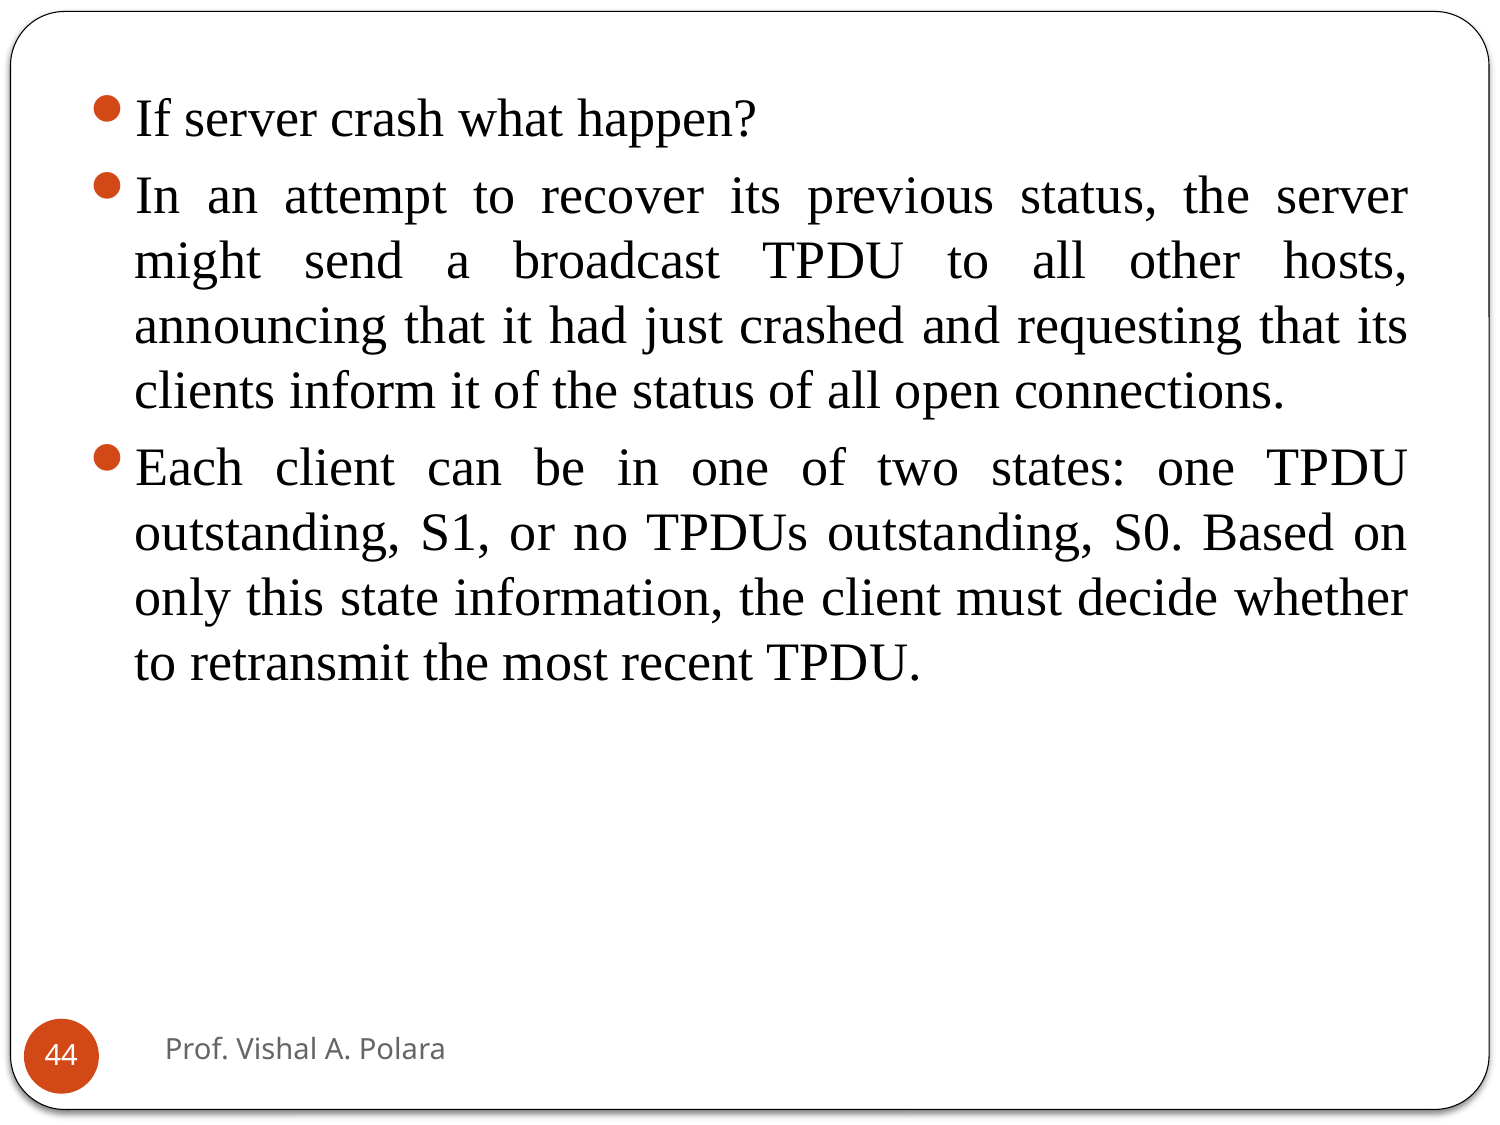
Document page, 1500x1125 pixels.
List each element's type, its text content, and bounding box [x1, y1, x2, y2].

list If server crash what happen? In an attempt to recover its previous status, the server might send a broadcast TPDU to all other hosts, announcing that it had just crashed and requesting that its clients inform it of the status of all open connections. Each client can be in one of two states: one TPDU outstanding, S1, or no TPDUs outstanding, S0. Based on only this state information, the client must decide whether to retransmit the most recent TPDU. [75, 75, 1425, 988]
footer Prof. Vishal A. Polara [150, 1012, 800, 1088]
slide_number 44 [23, 1018, 99, 1094]
